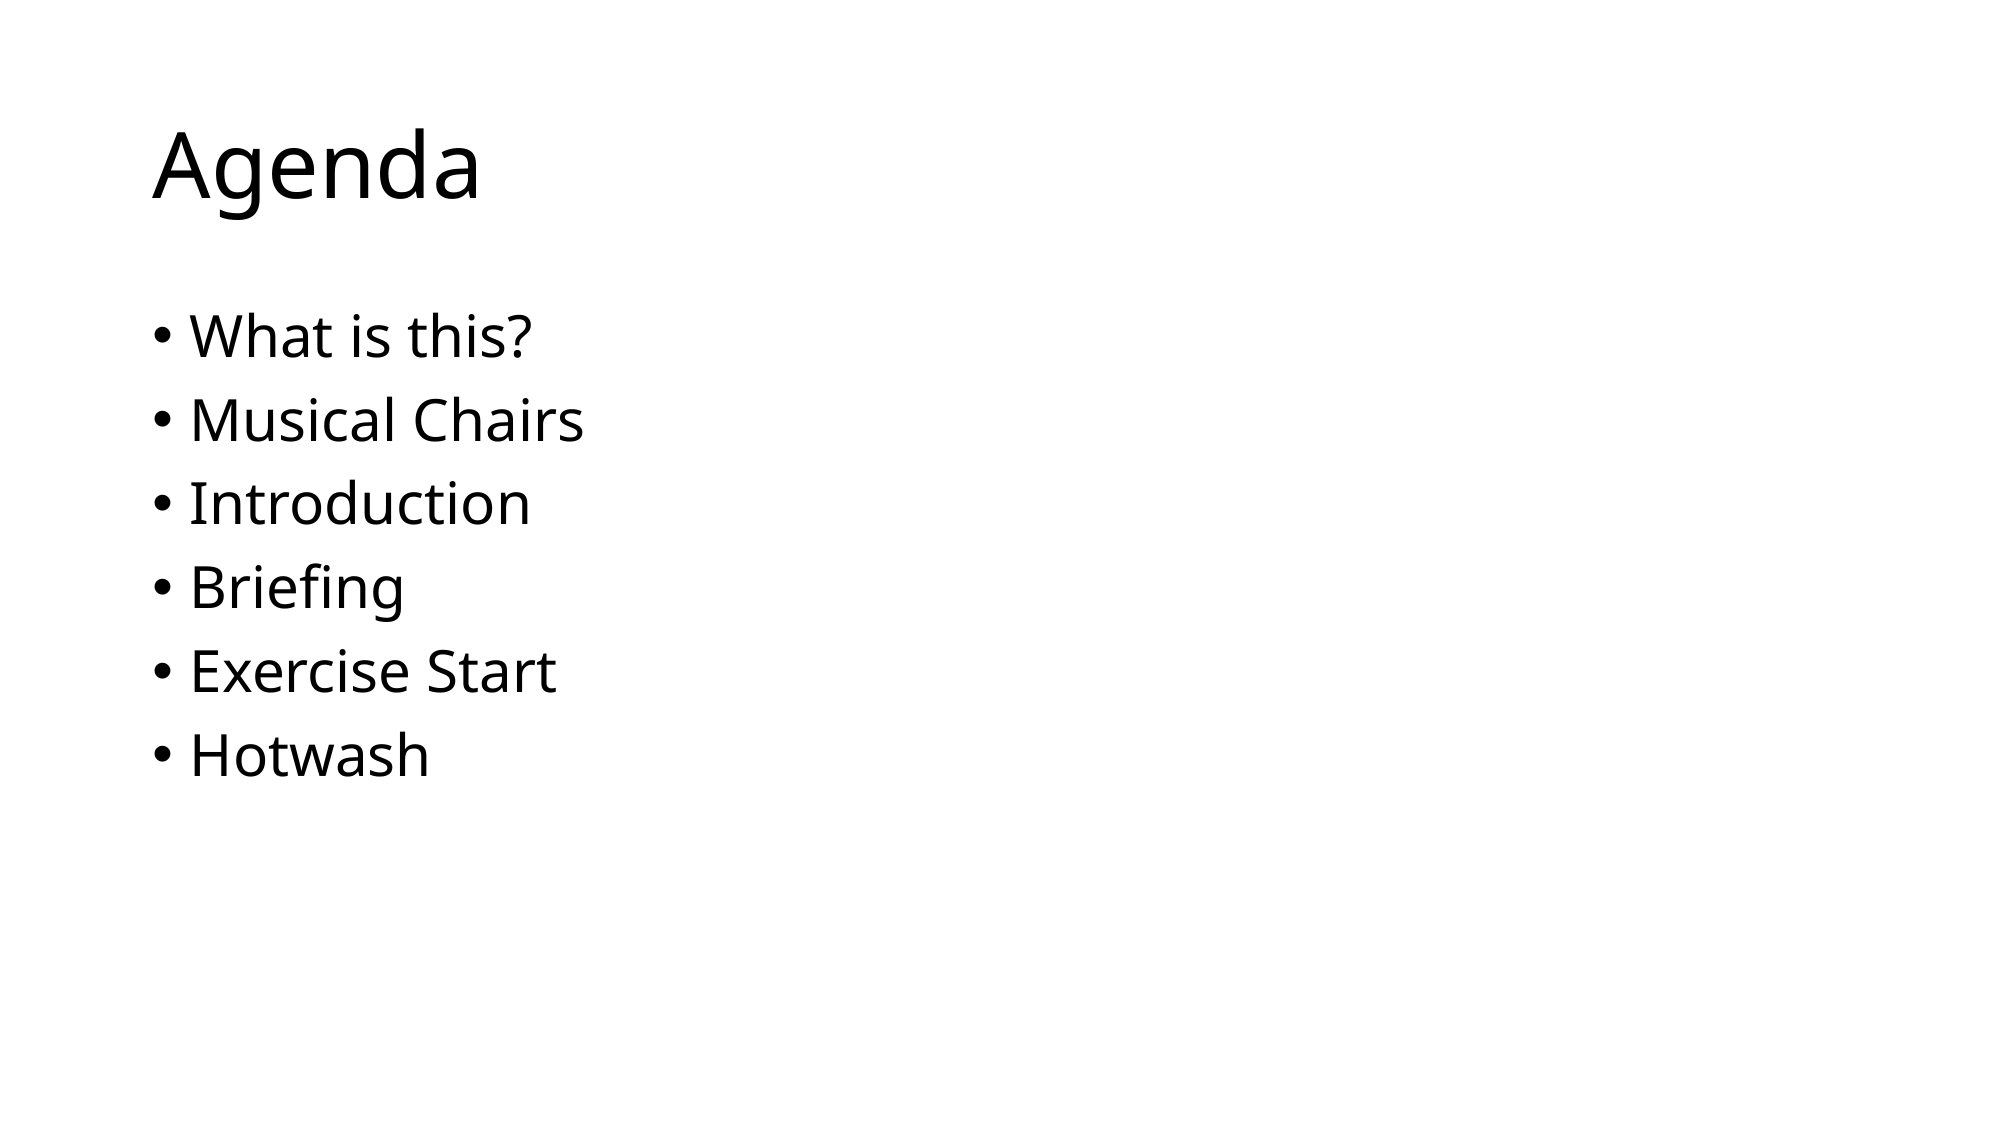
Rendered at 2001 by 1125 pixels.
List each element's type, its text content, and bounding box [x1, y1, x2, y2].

title Agenda [137, 59, 1863, 278]
list What is this? Musical Chairs Introduction Briefing Exercise Start Hotwash [137, 299, 1863, 1014]
